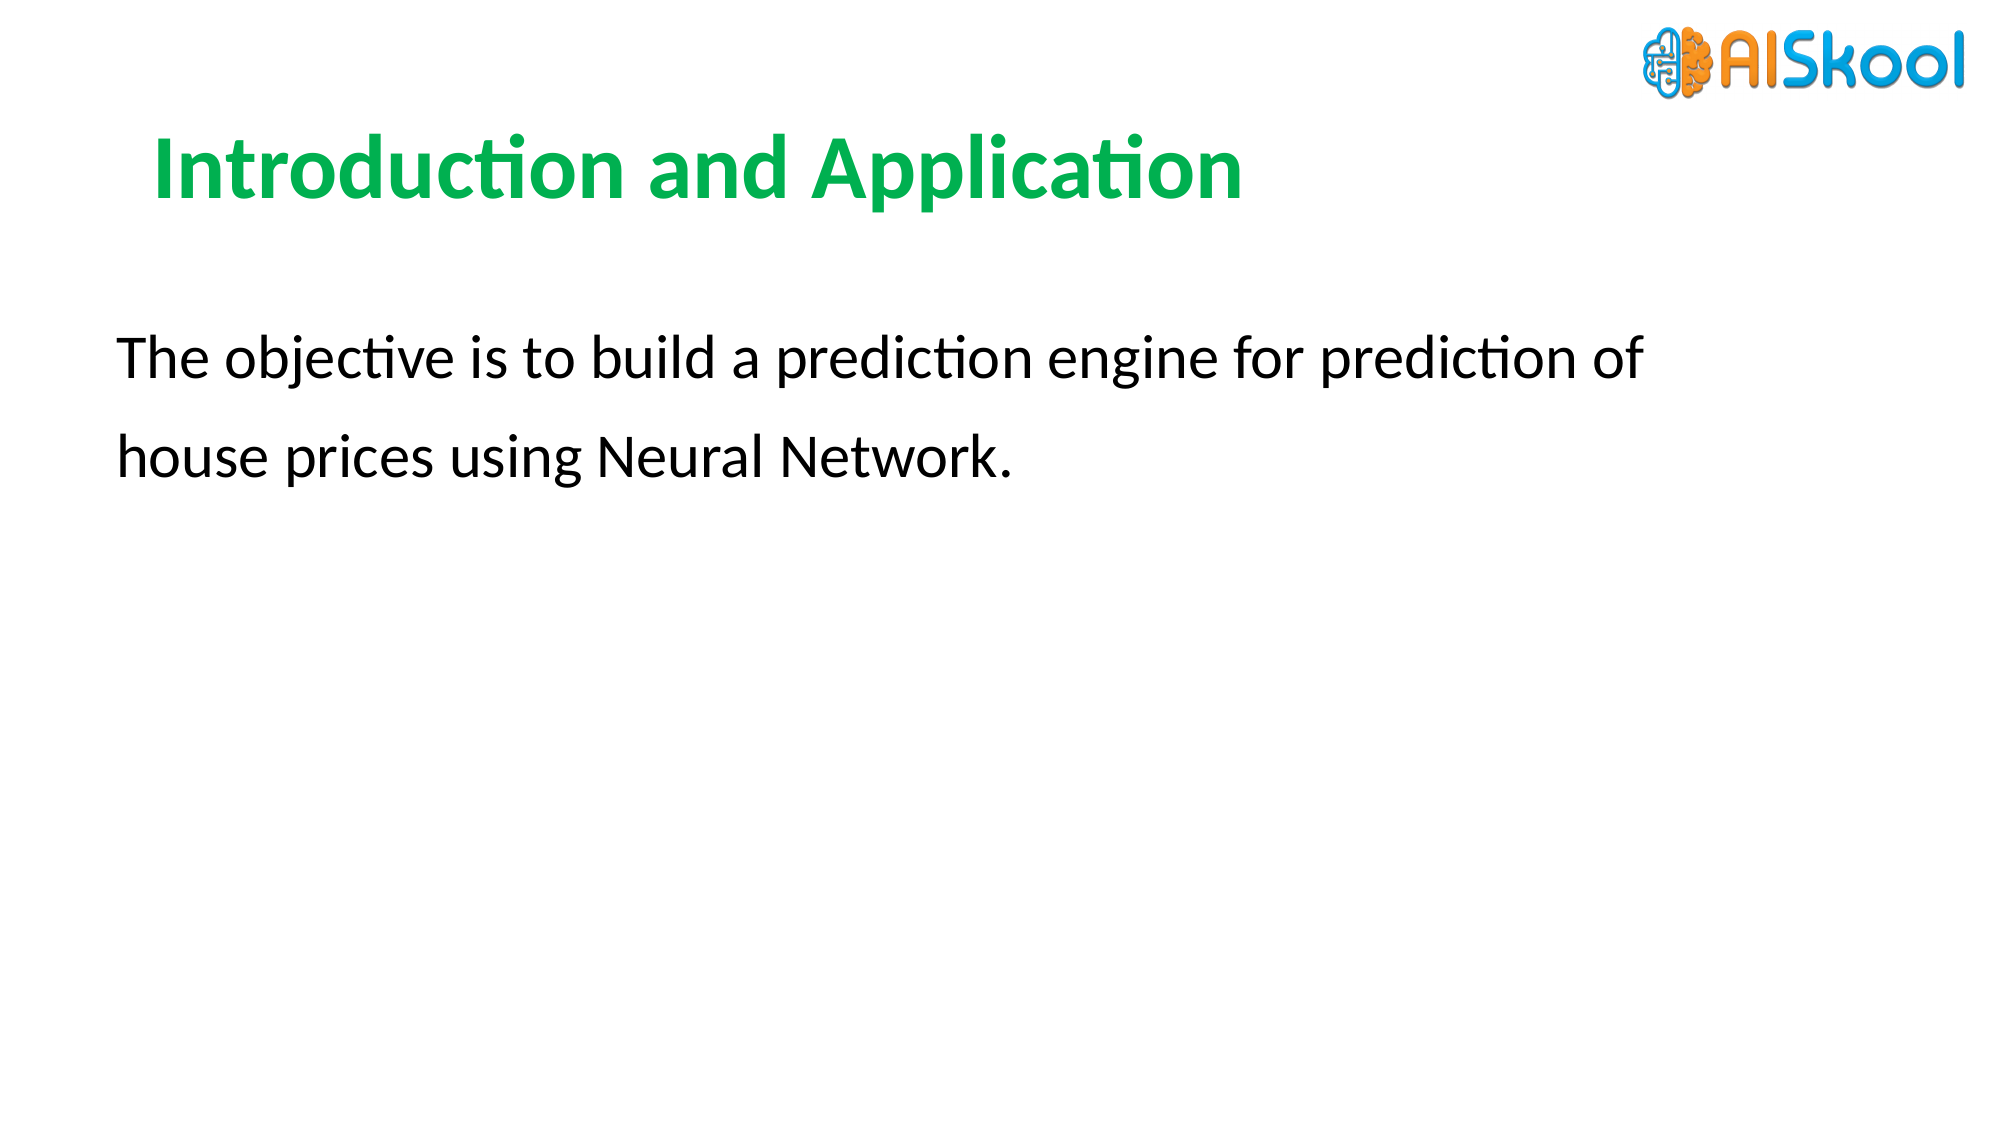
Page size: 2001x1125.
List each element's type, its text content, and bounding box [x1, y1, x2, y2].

title Introduction and Application [137, 59, 1863, 278]
text_box The objective is to build a prediction engine for prediction of house prices using Neural Network. [100, 277, 1809, 1056]
picture [1641, 23, 1967, 101]
